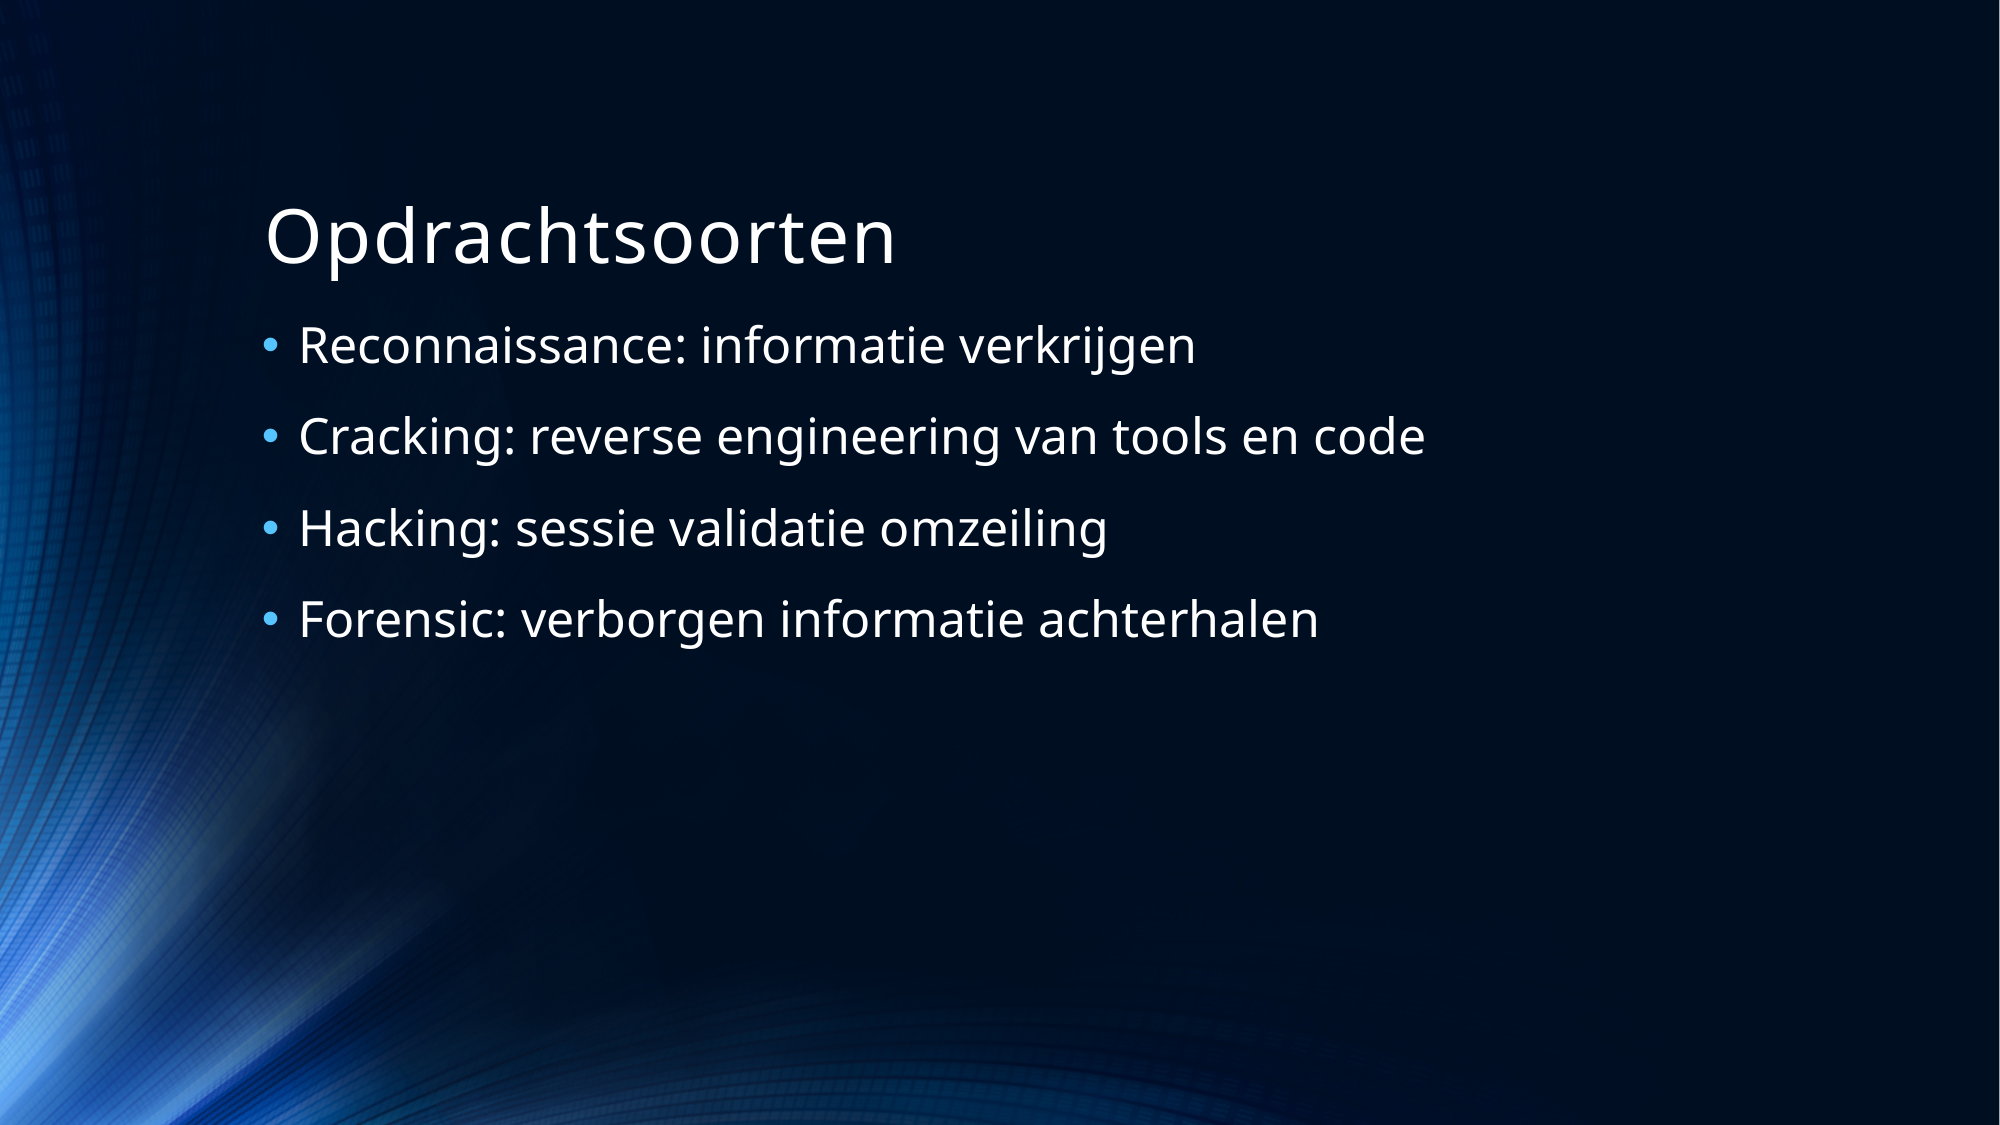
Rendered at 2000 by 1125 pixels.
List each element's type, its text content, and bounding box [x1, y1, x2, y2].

list Reconnaissance: informatie verkrijgen Cracking: reverse engineering van tools en code Hacking: sessie validatie omzeiling Forensic: verborgen informatie achterhalen [246, 312, 1750, 988]
title Opdrachtsoorten [249, 62, 1750, 288]
picture [0, 0, 2000, 1125]
